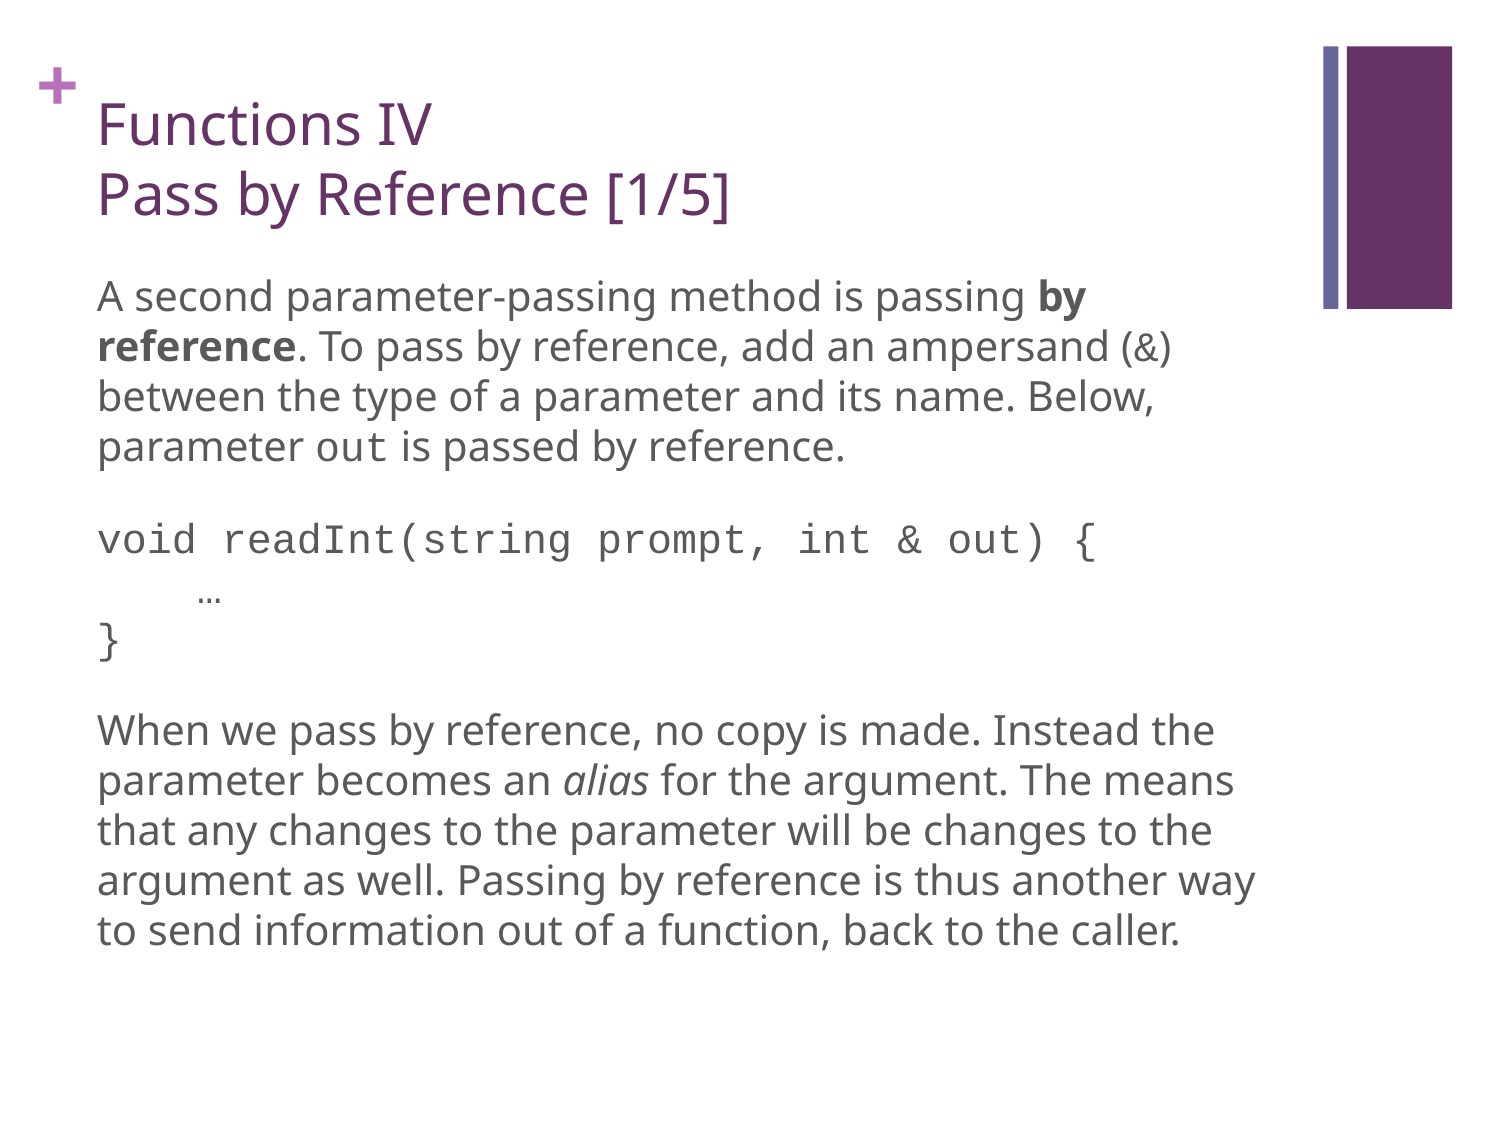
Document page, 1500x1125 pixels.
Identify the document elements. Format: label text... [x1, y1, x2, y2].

title Functions IV Pass by Reference [1/5] [81, 79, 1322, 238]
list A second parameter-passing method is passing by reference. To pass by reference, add an ampersand (&) between the type of a parameter and its name. Below, parameter out is passed by reference. void readInt(string prompt, int & out) { … } When we pass by reference, no copy is made. Instead the parameter becomes an alias for the argument. The means that any changes to the parameter will be changes to the argument as well. Passing by reference is thus another way to send information out of a function, back to the caller. [81, 262, 1322, 1038]
